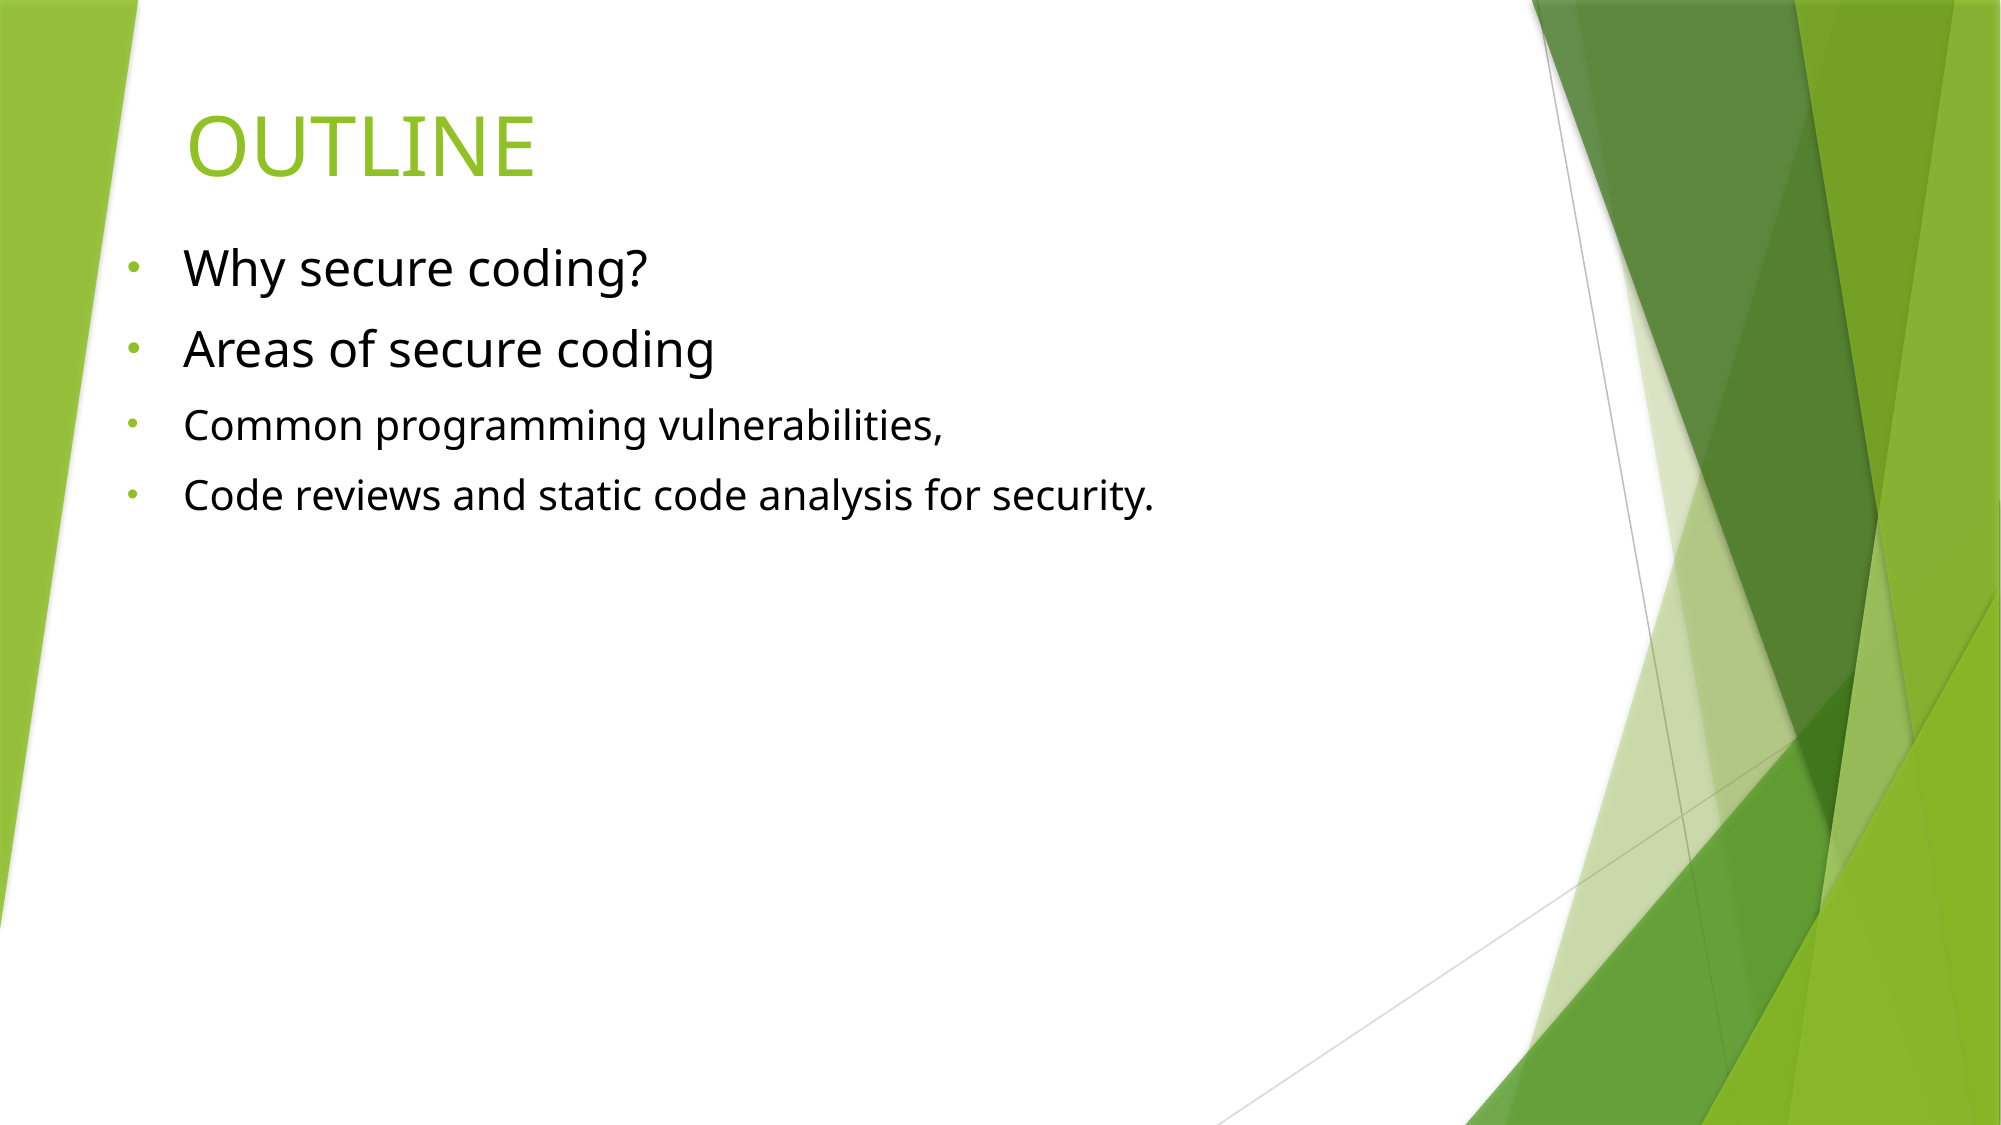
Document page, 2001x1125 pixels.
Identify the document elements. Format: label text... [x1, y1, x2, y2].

title OUTLINE [170, 98, 1445, 201]
subtitle Why secure coding? Areas of secure coding Common programming vulnerabilities, Code reviews and static code analysis for security. [111, 229, 1550, 1055]
